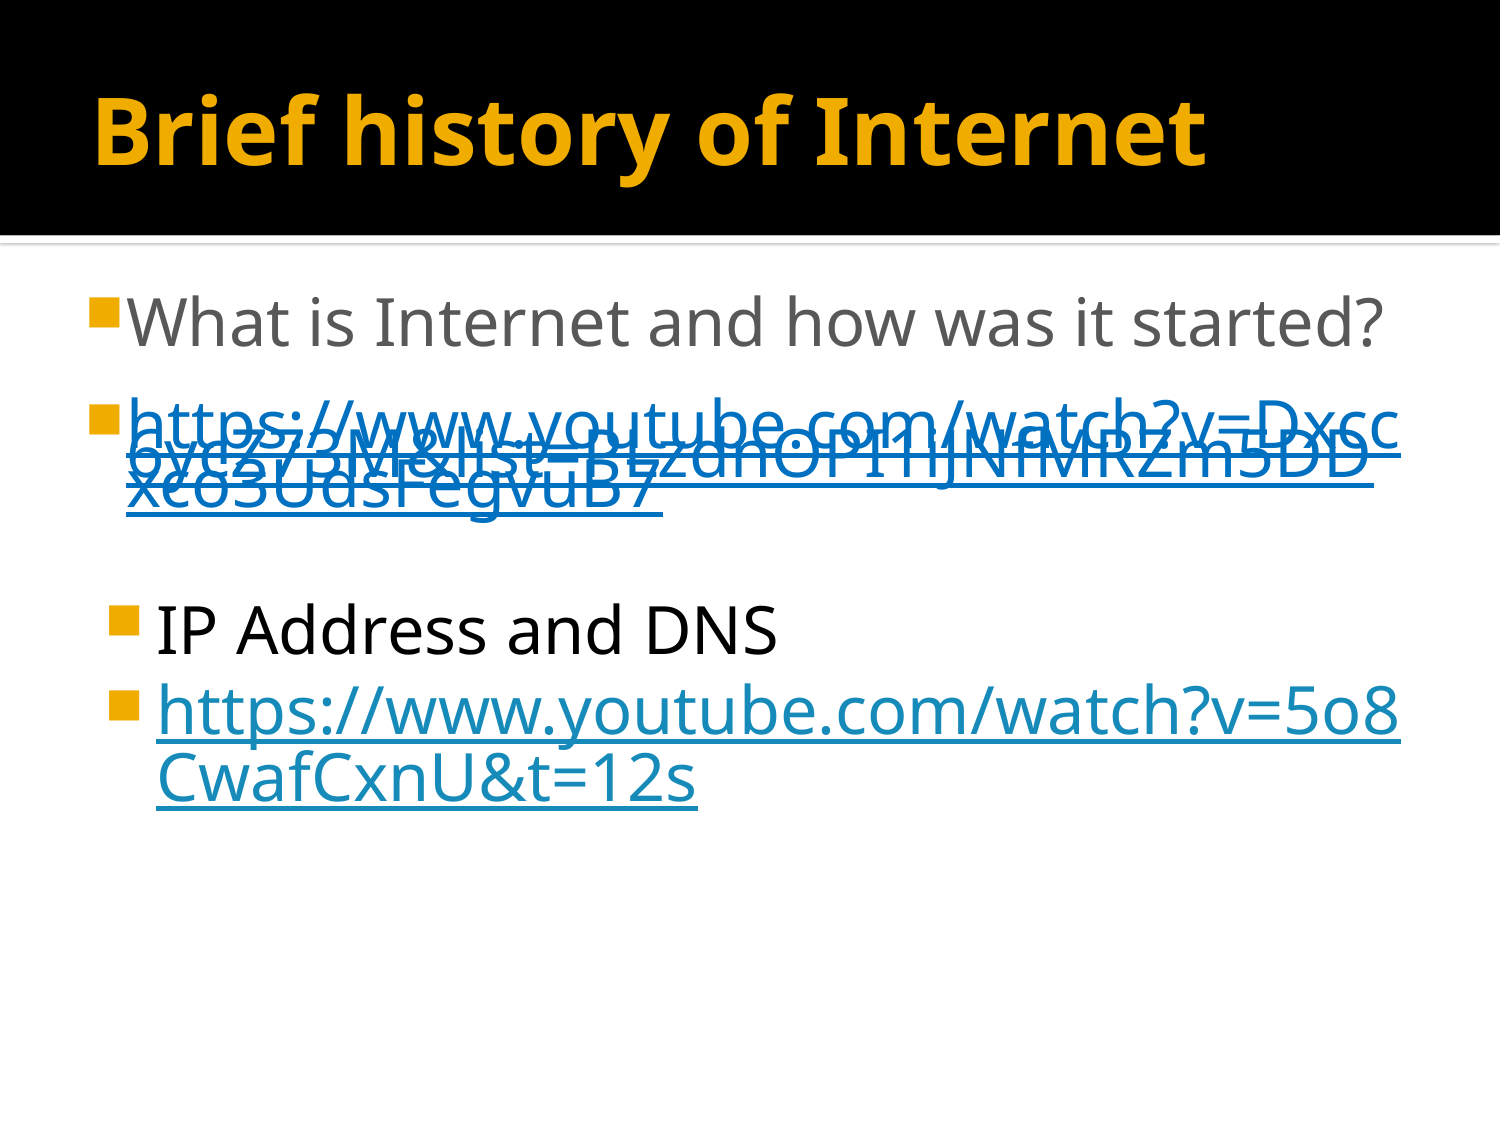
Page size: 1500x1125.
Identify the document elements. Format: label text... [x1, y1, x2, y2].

list What is Internet and how was it started? https://www.youtube.com/watch?v=Dxcc6ycZ73M&list=PLzdnOPI1iJNfMRZm5DDxco3UdsFegvuB7 IP Address and DNS https://www.youtube.com/watch?v=5o8CwafCxnU&t=12s [75, 291, 1425, 1050]
title Brief history of Internet [75, 25, 1425, 231]
